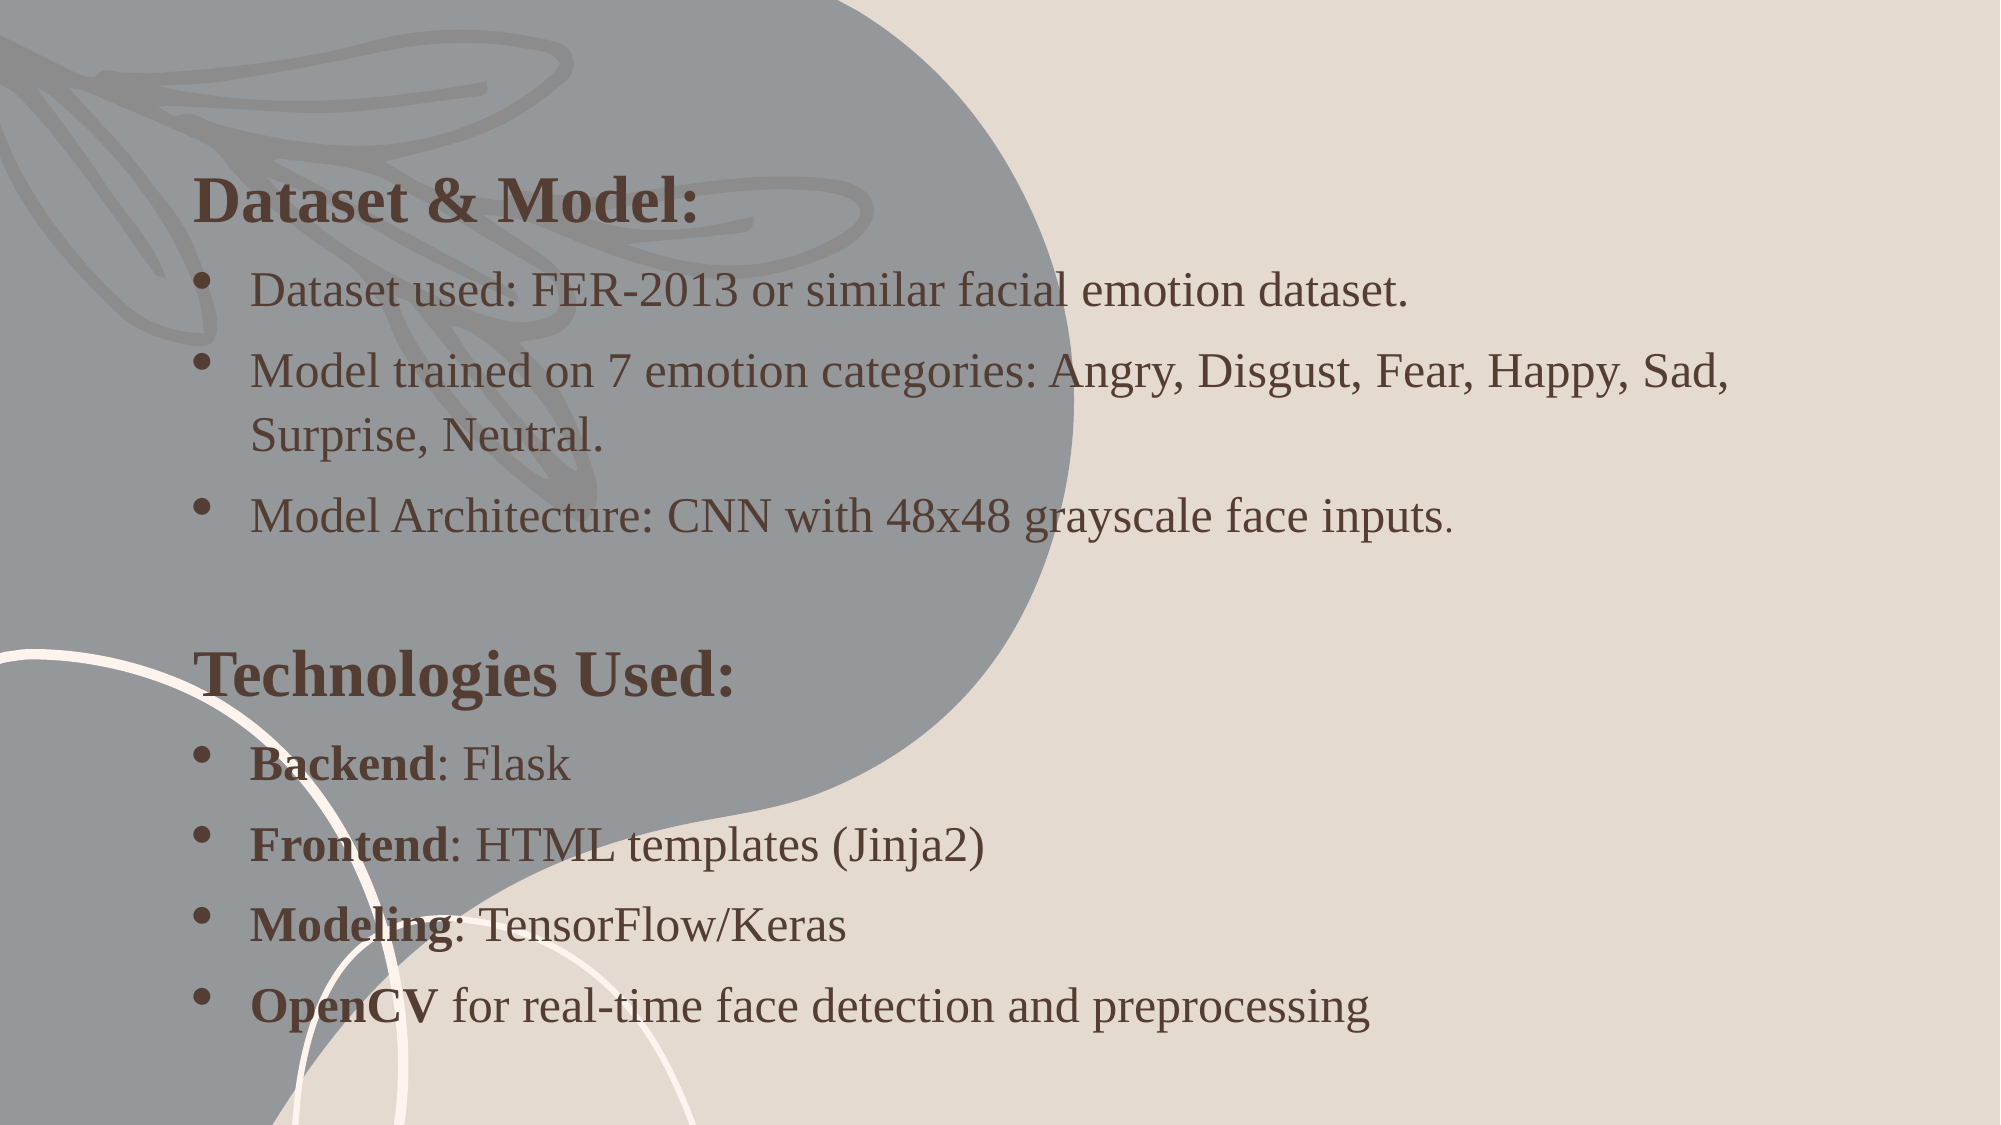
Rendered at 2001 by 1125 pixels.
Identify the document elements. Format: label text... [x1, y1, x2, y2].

text_box Dataset & Model: Dataset used: FER-2013 or similar facial emotion dataset. Model trained on 7 emotion categories: Angry, Disgust, Fear, Happy, Sad, Surprise, Neutral. Model Architecture: CNN with 48x48 grayscale face inputs. Technologies Used: Backend: Flask Frontend: HTML templates (Jinja2) Modeling: TensorFlow/Keras OpenCV for real-time face detection and preprocessing [178, 142, 1932, 1117]
